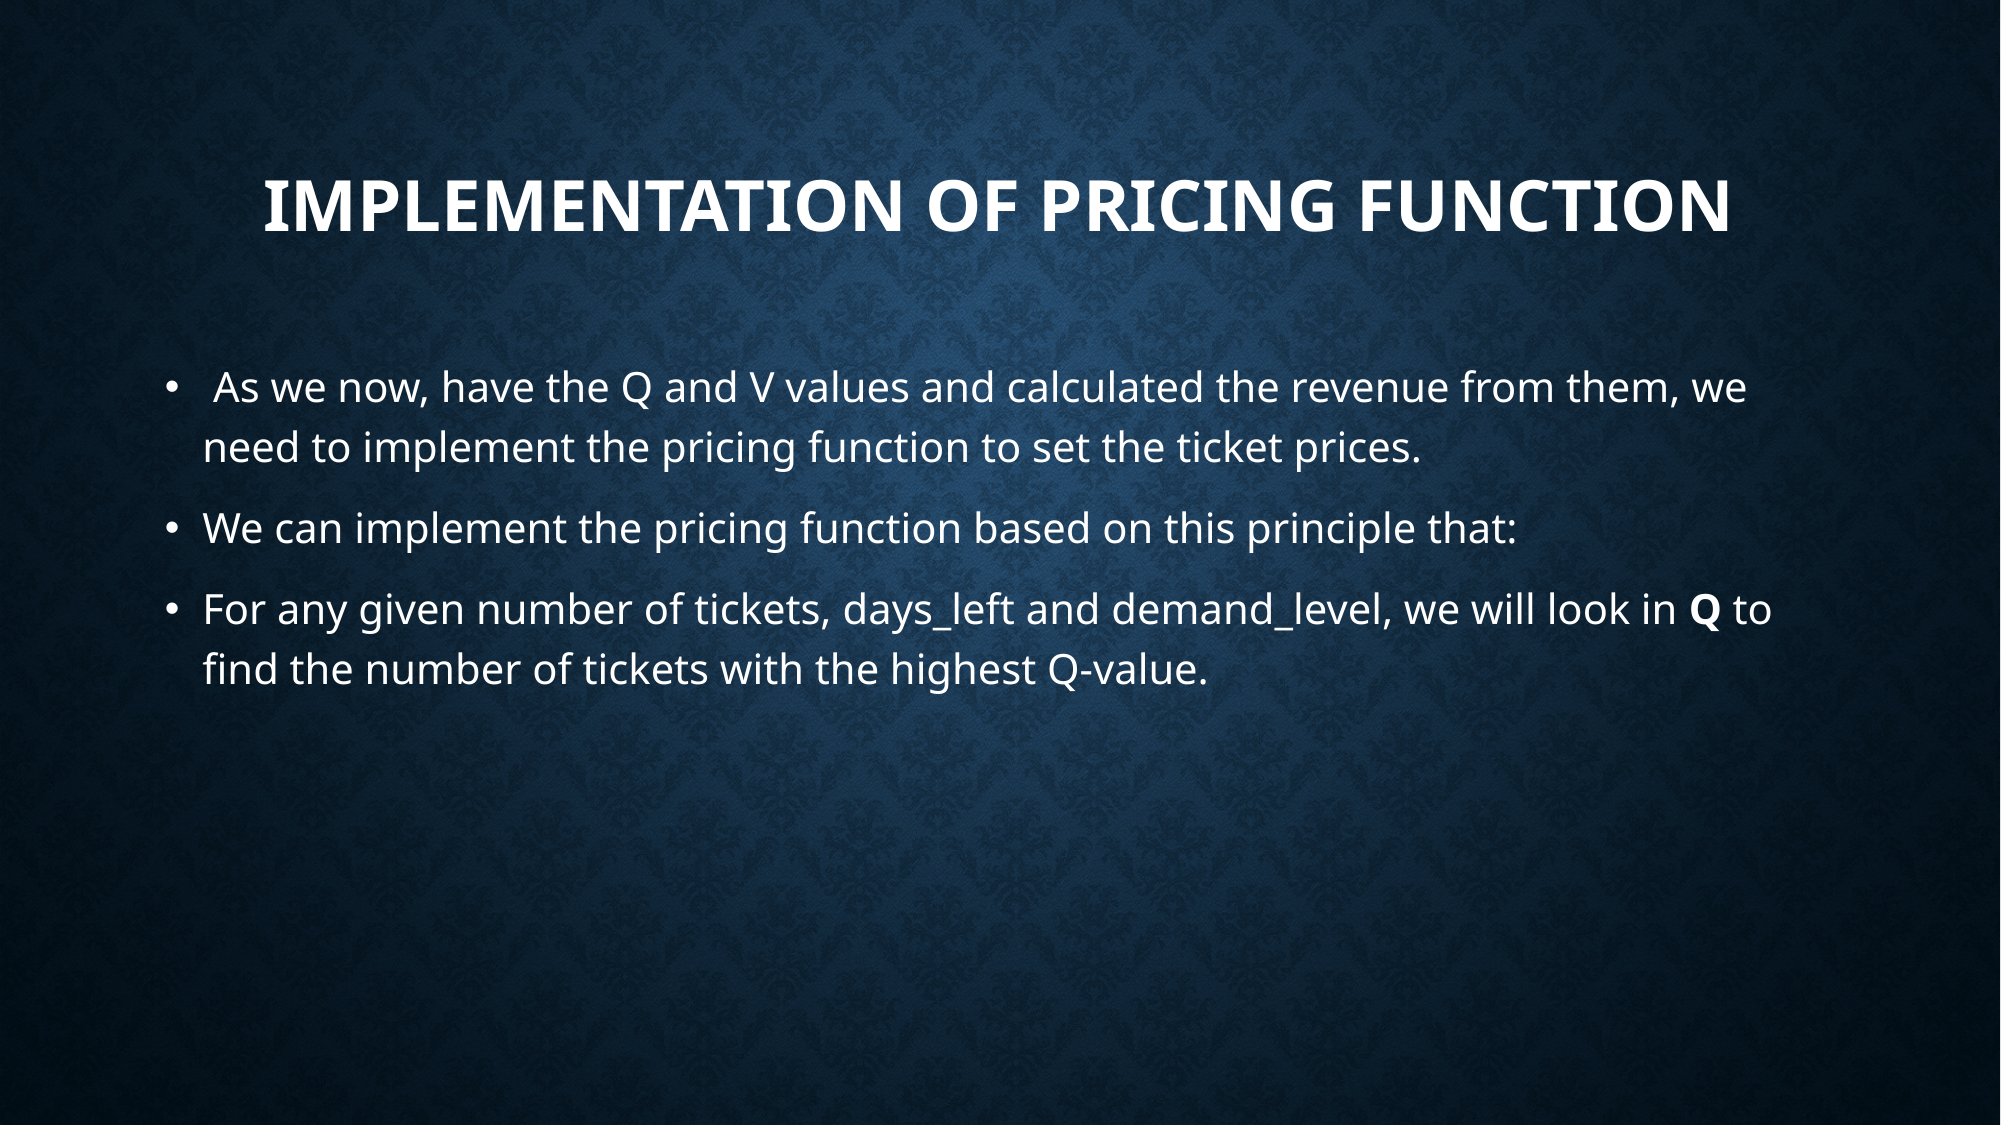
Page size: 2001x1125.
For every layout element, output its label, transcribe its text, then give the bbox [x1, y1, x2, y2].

list As we now, have the Q and V values and calculated the revenue from them, we need to implement the pricing function to set the ticket prices. We can implement the pricing function based on this principle that: For any given number of tickets, days_left and demand_level, we will look in Q to find the number of tickets with the highest Q-value. [149, 343, 1849, 950]
title Implementation of PRICING FUNCTION [149, 99, 1849, 318]
